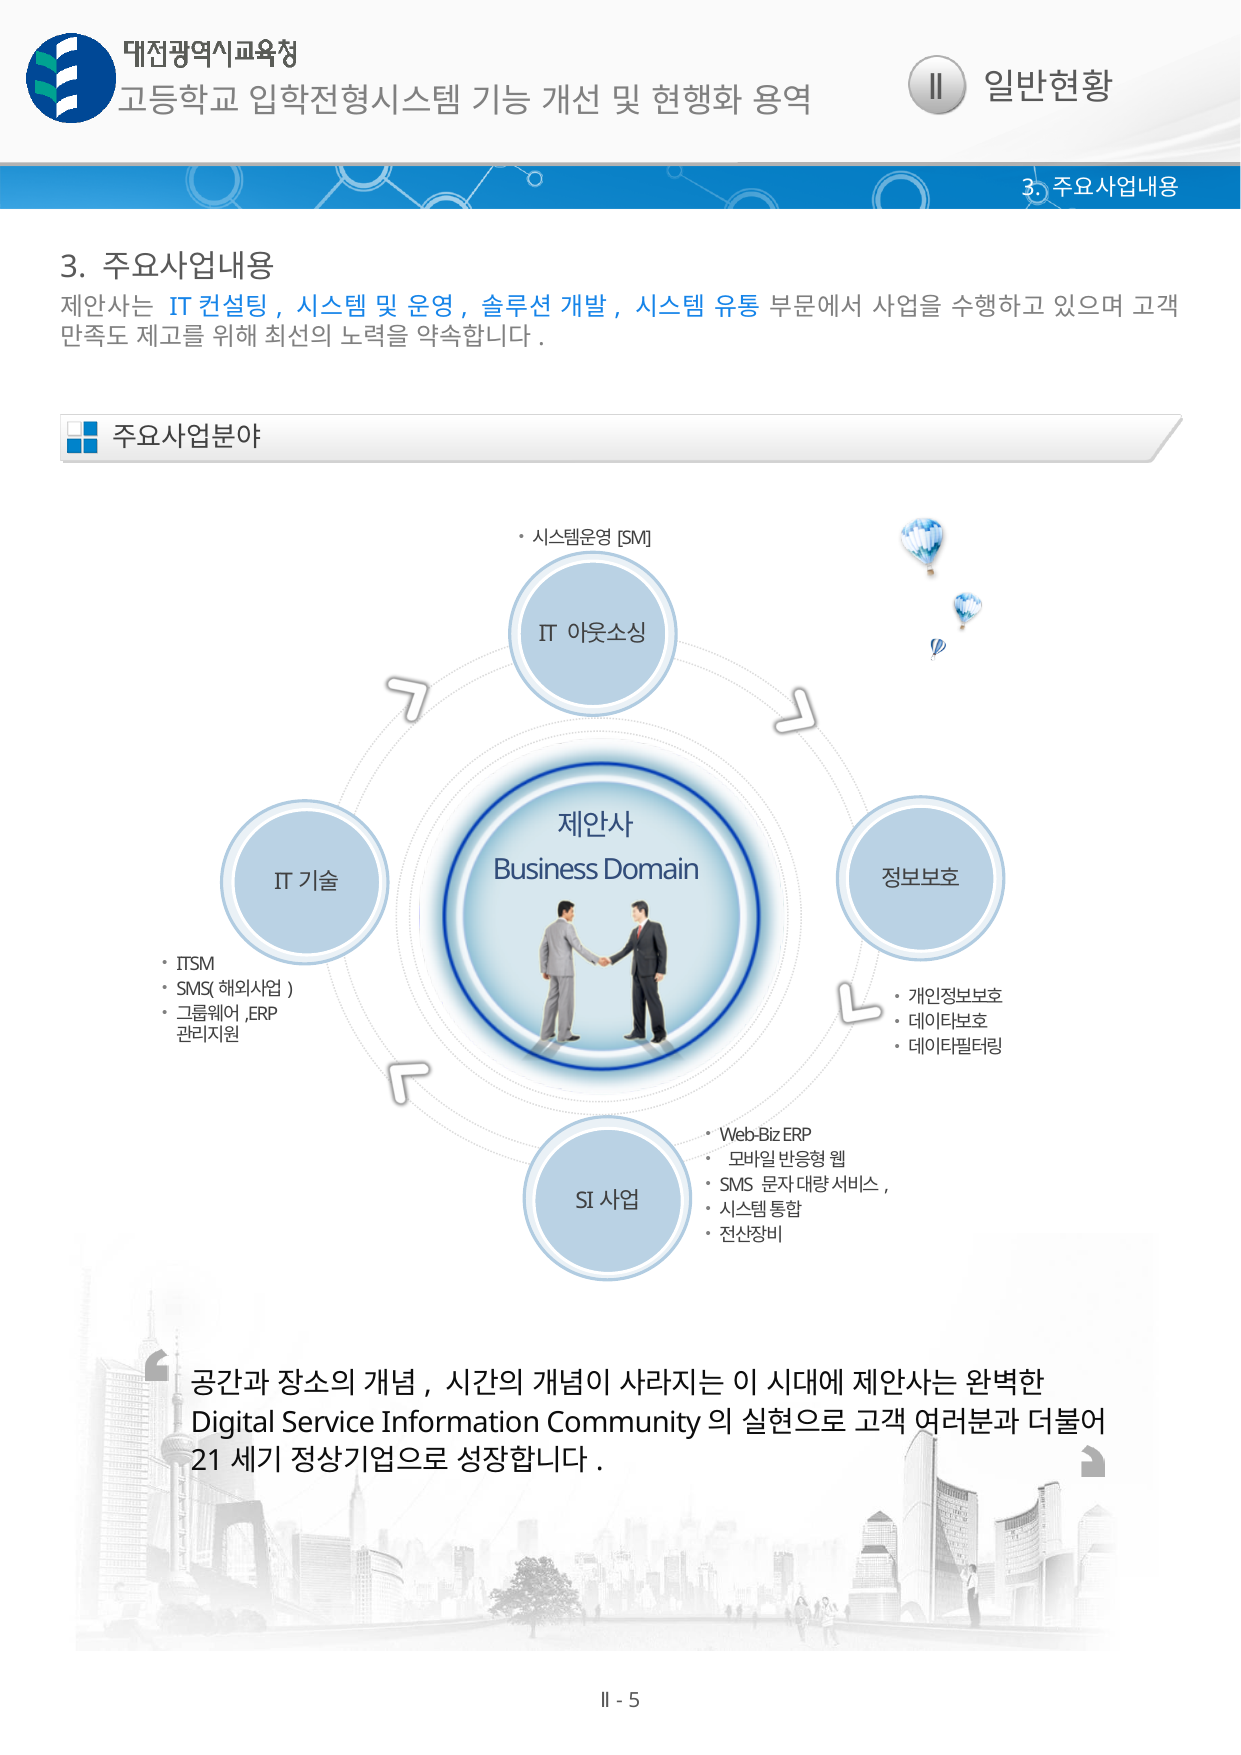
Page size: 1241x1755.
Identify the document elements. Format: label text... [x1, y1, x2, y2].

picture [26, 33, 116, 123]
text_box 3. 주요사업내용 제안사는 IT컨설팅, 시스템 및 운영, 솔루션 개발, 시스템 유통 부문에서 사업을 수행하고 있으며 고객 만족도 제고를 위해 최선의 노력을 약속합니다. [60, 245, 1180, 351]
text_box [57, 411, 1183, 463]
text_box 3. 주요사업내용 [421, 172, 1181, 200]
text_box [145, 1349, 1112, 1477]
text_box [161, 501, 1060, 1280]
picture [0, 0, 1241, 1755]
picture [124, 39, 296, 68]
